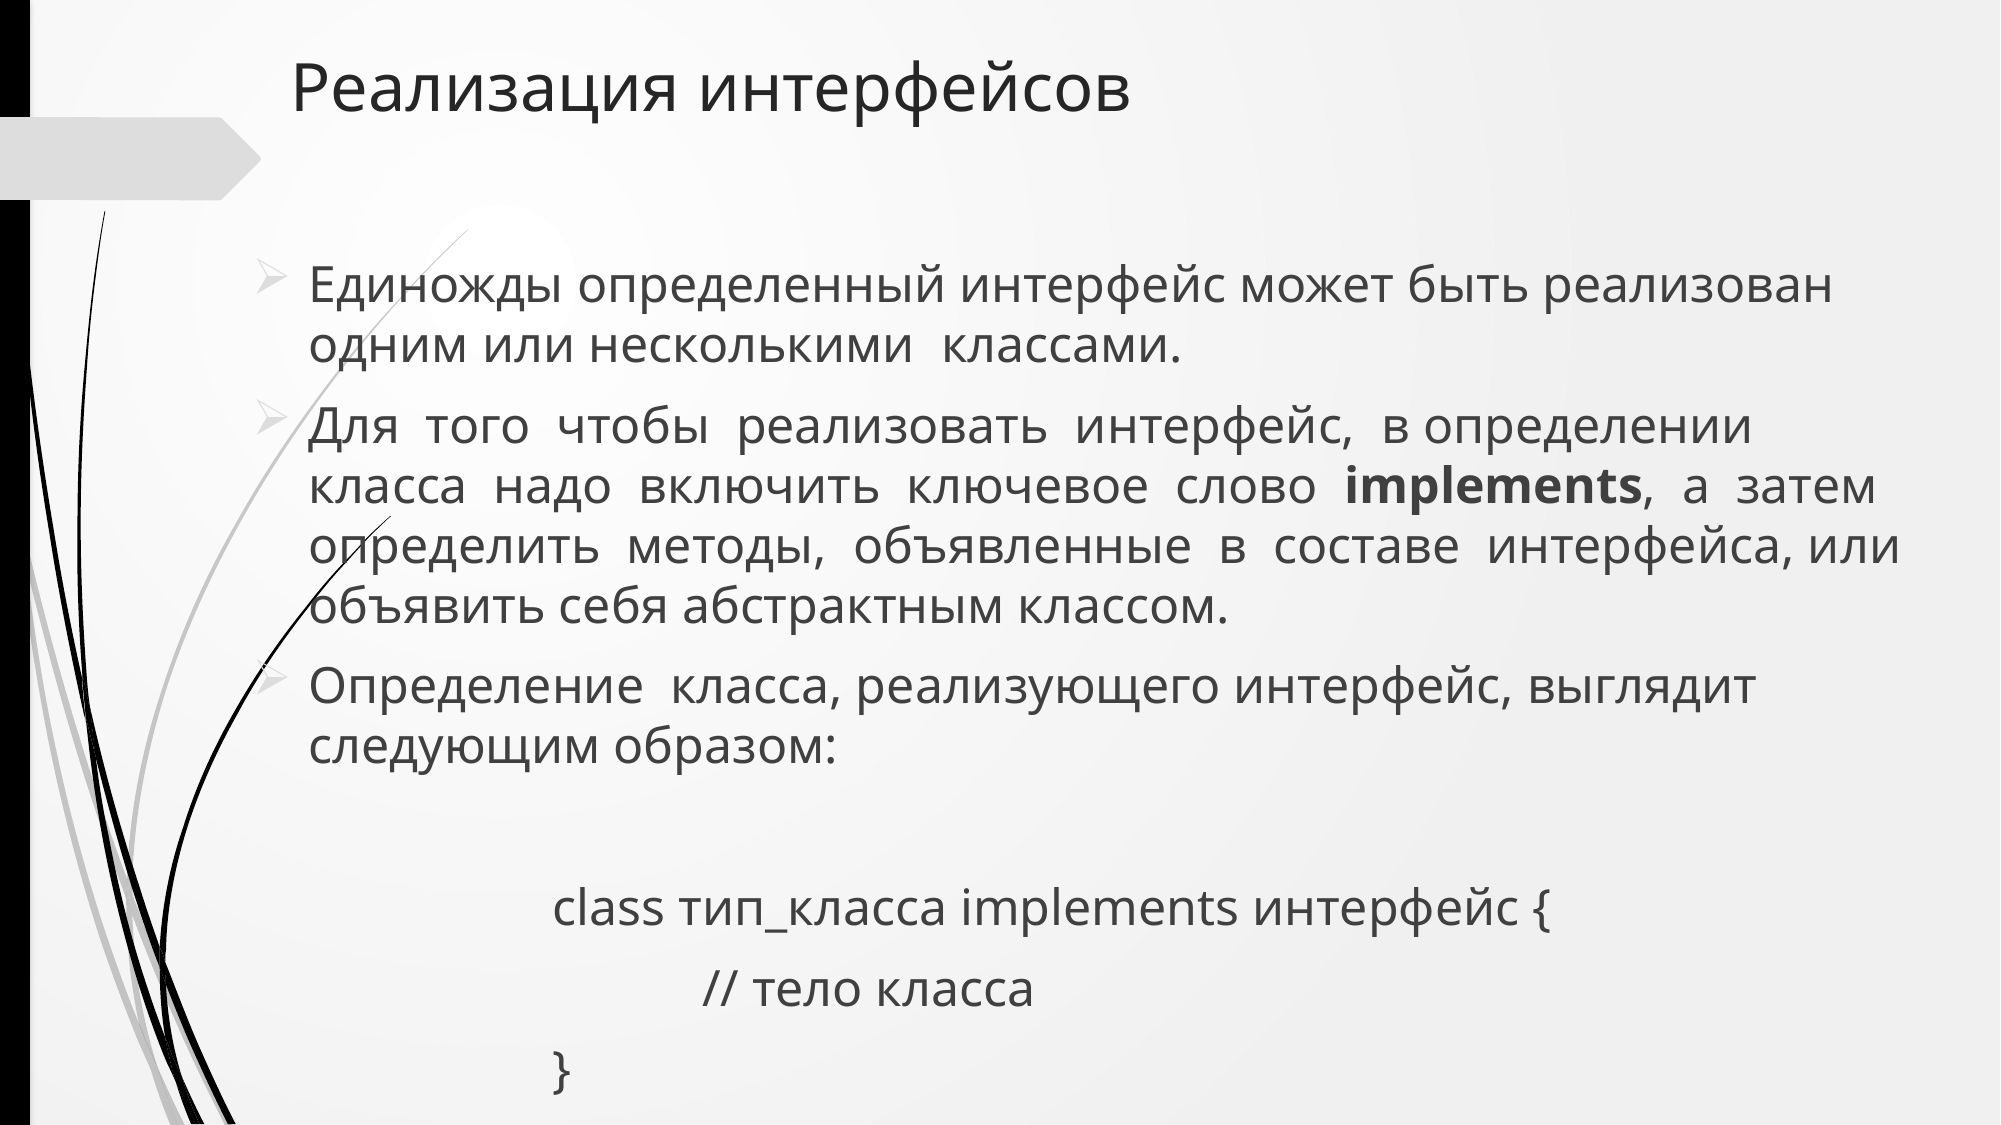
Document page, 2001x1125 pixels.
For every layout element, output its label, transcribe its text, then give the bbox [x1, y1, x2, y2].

list Единожды определенный интерфейс может быть реализован одним или несколькими классами. Для того чтобы реализовать интерфейс, в определении класса надо включить ключевое слово implements, а затем определить методы, объявленные в составе интерфейса, или объявить себя абстрактным классом. Определение класса, реализующего интерфейс, выглядит следующим образом: class тип_класса implements интерфейс { // тело класса } [237, 244, 1950, 1125]
title Реализация интерфейсов [275, 36, 1595, 141]
